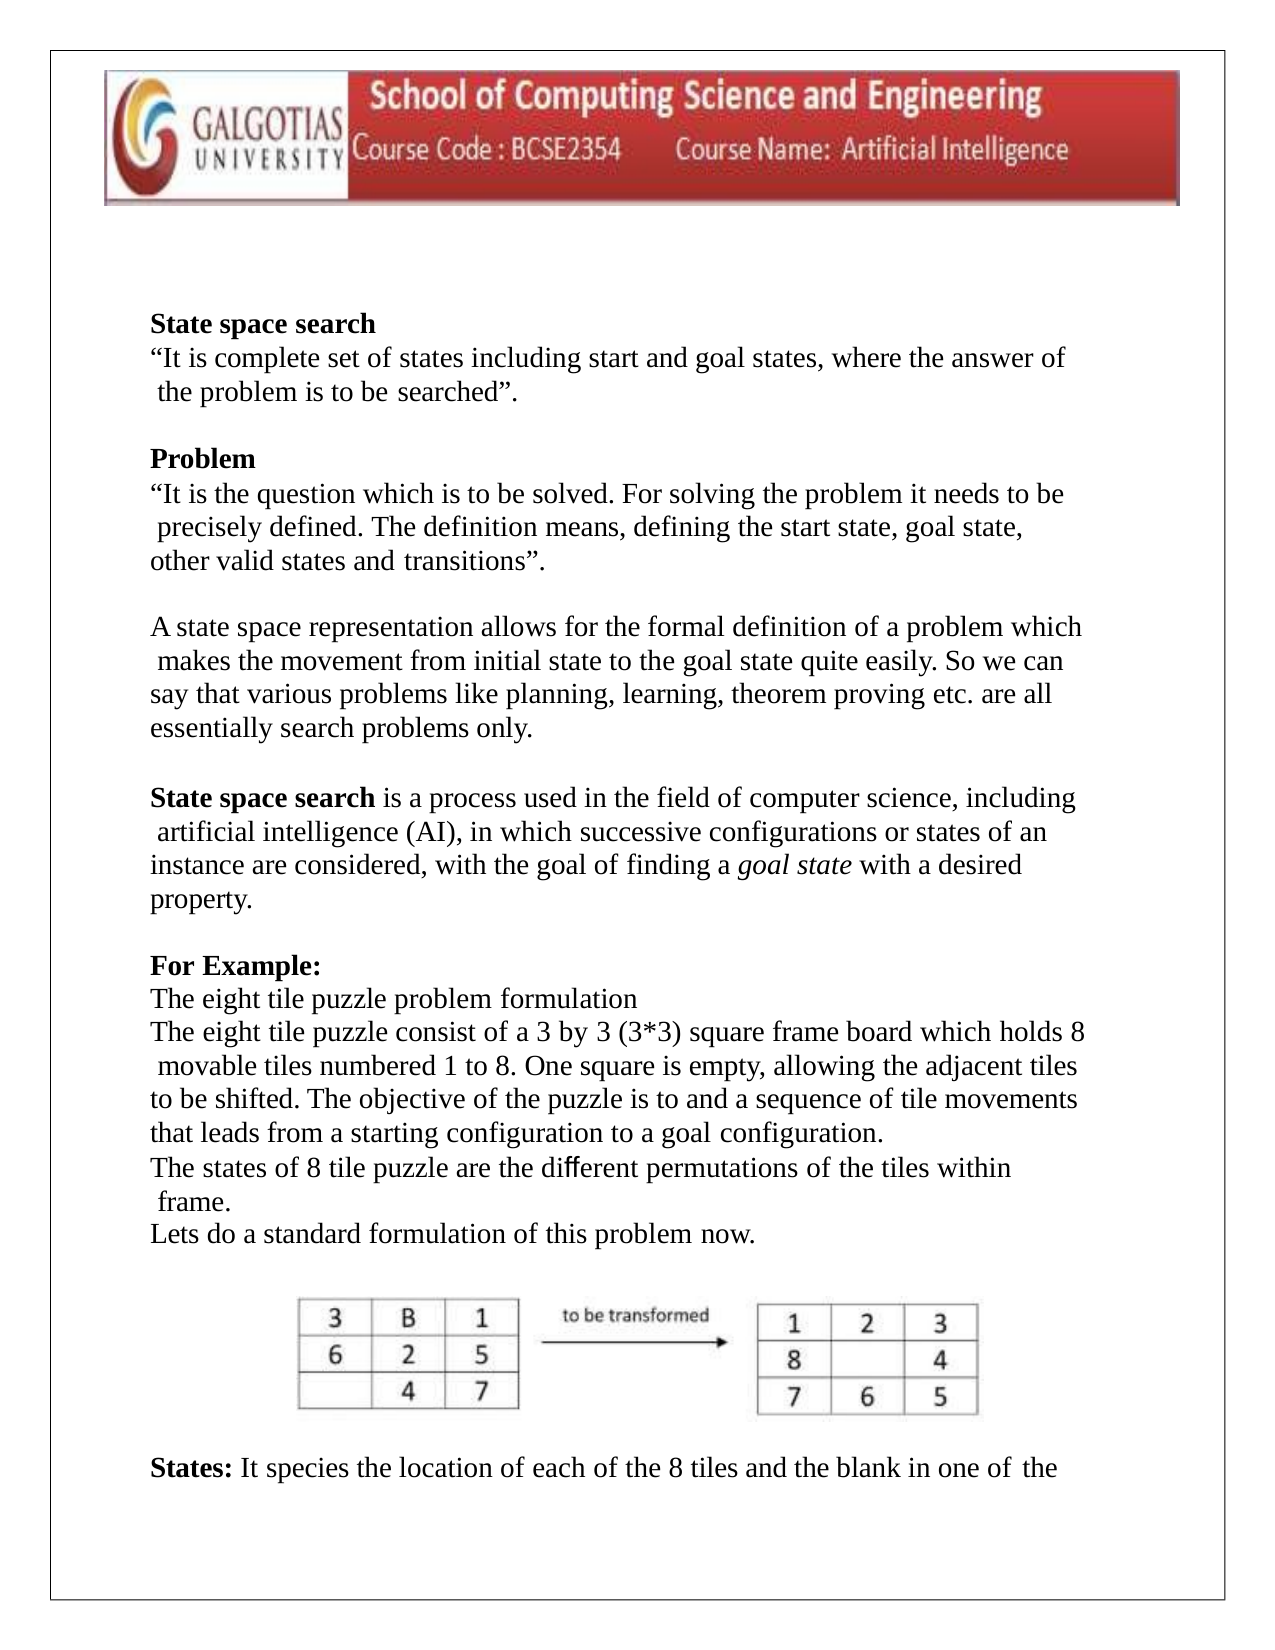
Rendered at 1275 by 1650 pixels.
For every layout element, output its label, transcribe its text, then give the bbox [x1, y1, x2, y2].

text_box States: It species the location of each of the 8 tiles and the blank in one of the [147, 1446, 1059, 1484]
picture [295, 1296, 984, 1422]
text_box State space search “It is complete set of states including start and goal states, where the answer of the problem is to be searched”. Problem “It is the question which is to be solved. For solving the problem it needs to be precisely defined. The definition means, defining the start state, goal state, other valid states and transitions”. A state space representation allows for the formal definition of a problem which makes the movement from initial state to the goal state quite easily. So we can say that various problems like planning, learning, theorem proving etc. are all essentially search problems only. State space search is a process used in the field of computer science, including artificial intelligence (AI), in which successive configurations or states of an instance are considered, with the goal of finding a goal state with a desired property. For Example: The eight tile puzzle problem formulation The eight tile puzzle consist of a 3 by 3 (3*3) square frame board which holds 8 movable tiles numbered 1 to 8. One square is empty, allowing the adjacent tiles to be shifted. The objective of the puzzle is to and a sequence of tile movements that leads from a starting configuration to a goal configuration. The states of 8 tile puzzle are the different permutations of the tiles within frame. Lets do a standard formulation of this problem now. [147, 303, 1087, 1249]
picture [104, 70, 1181, 206]
